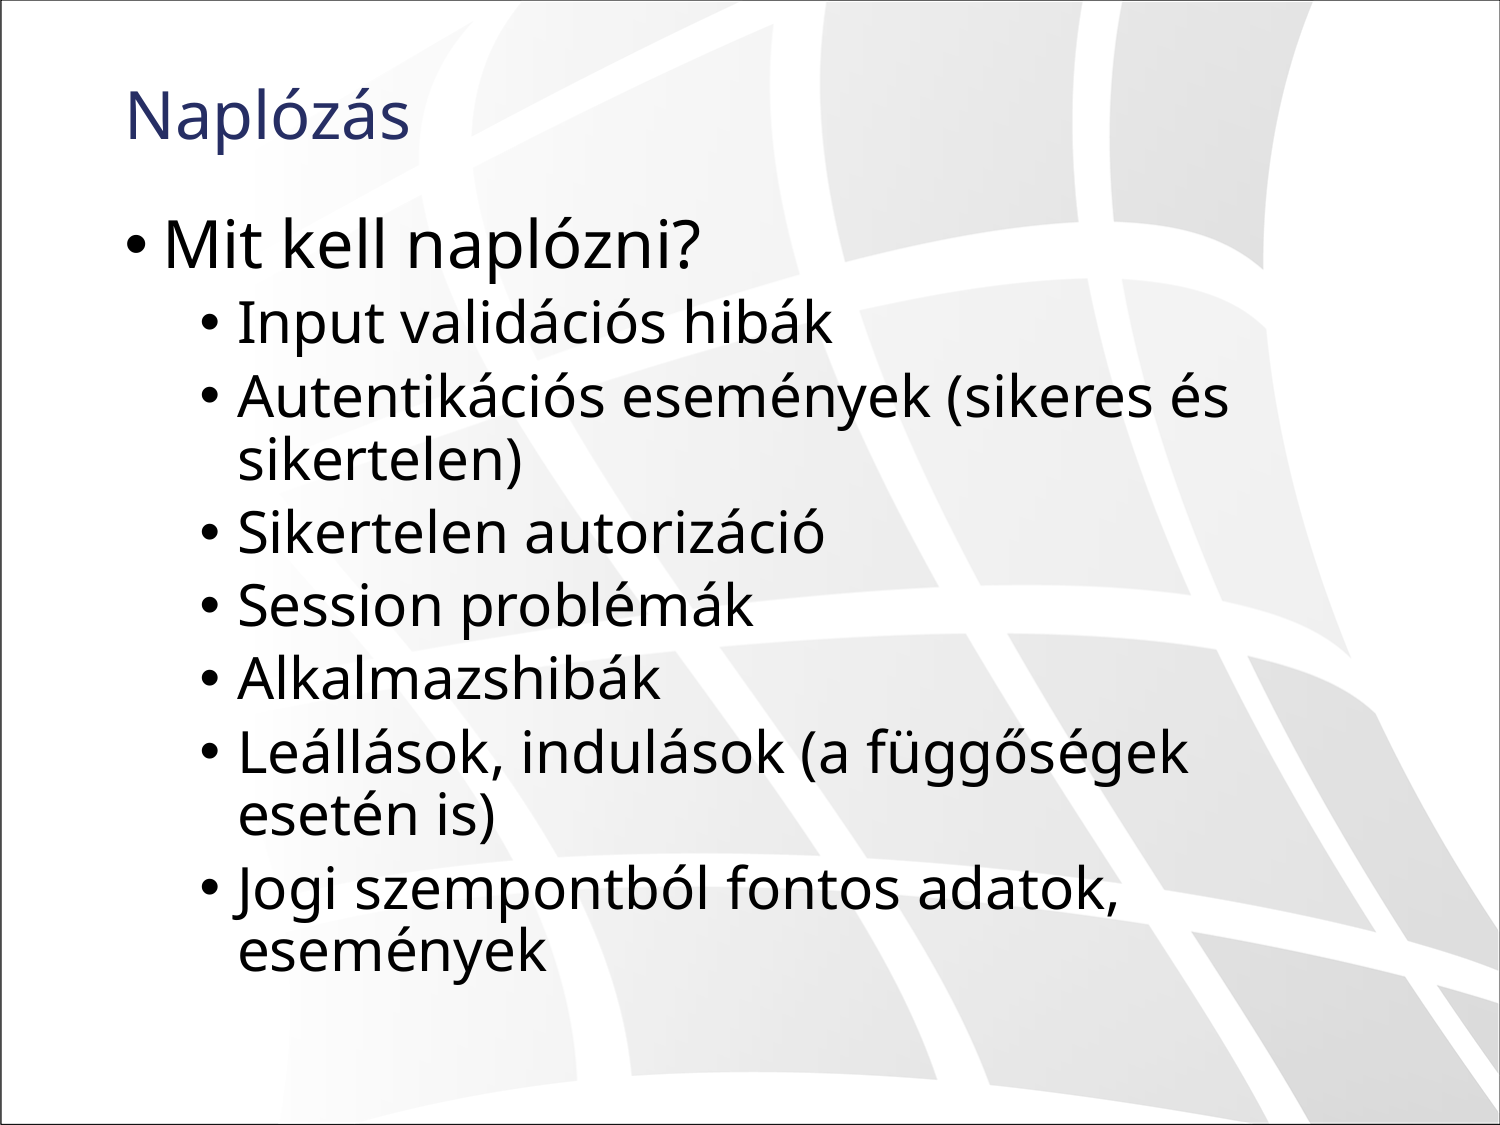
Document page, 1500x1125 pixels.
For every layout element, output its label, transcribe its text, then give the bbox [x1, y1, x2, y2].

title Naplózás [109, 59, 1348, 177]
picture [0, 0, 1500, 1125]
list Mit kell naplózni? Input validációs hibák Autentikációs események (sikeres és sikertelen) Sikertelen autorizáció Session problémák Alkalmazshibák Leállások, indulások (a függőségek esetén is) Jogi szempontból fontos adatok, események [109, 203, 1348, 1069]
